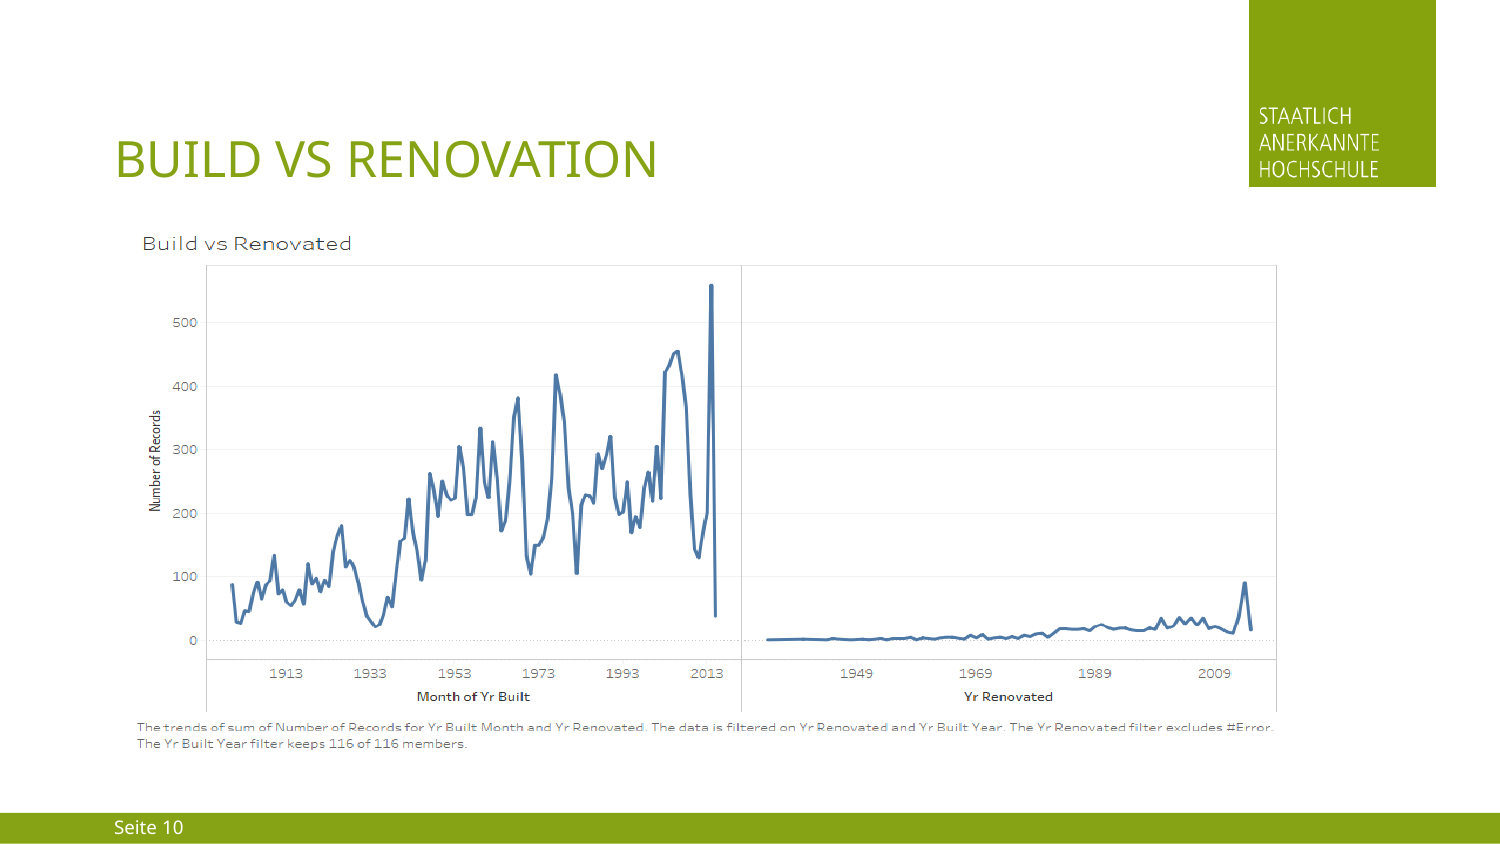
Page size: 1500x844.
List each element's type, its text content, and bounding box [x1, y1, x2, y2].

picture [1249, 0, 1436, 187]
title Build vs Renovation [99, 55, 1173, 196]
footer Seite 10 [99, 814, 407, 842]
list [137, 223, 1279, 752]
